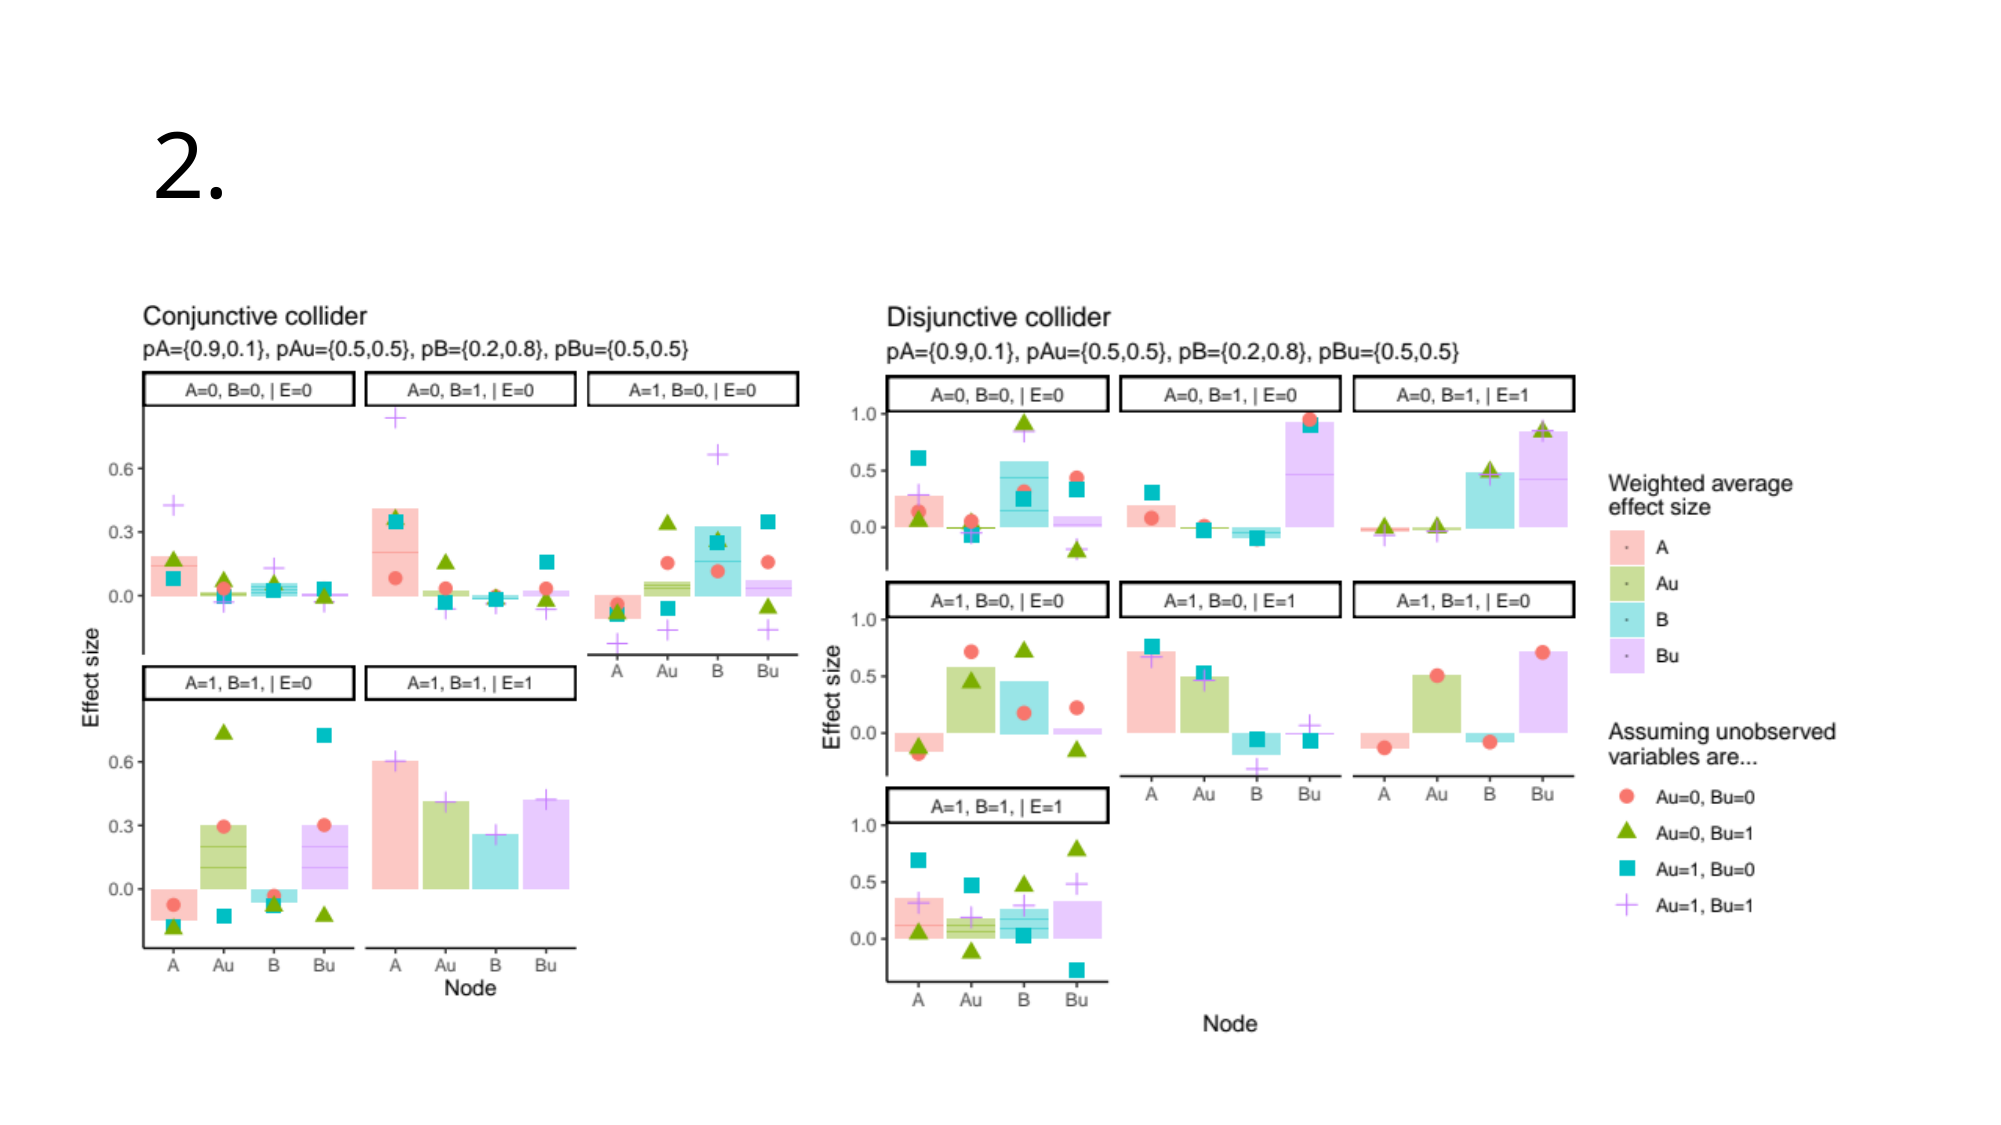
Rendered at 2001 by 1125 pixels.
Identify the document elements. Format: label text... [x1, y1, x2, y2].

picture [811, 294, 1863, 1046]
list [72, 294, 811, 1010]
title 2. [137, 59, 1863, 278]
